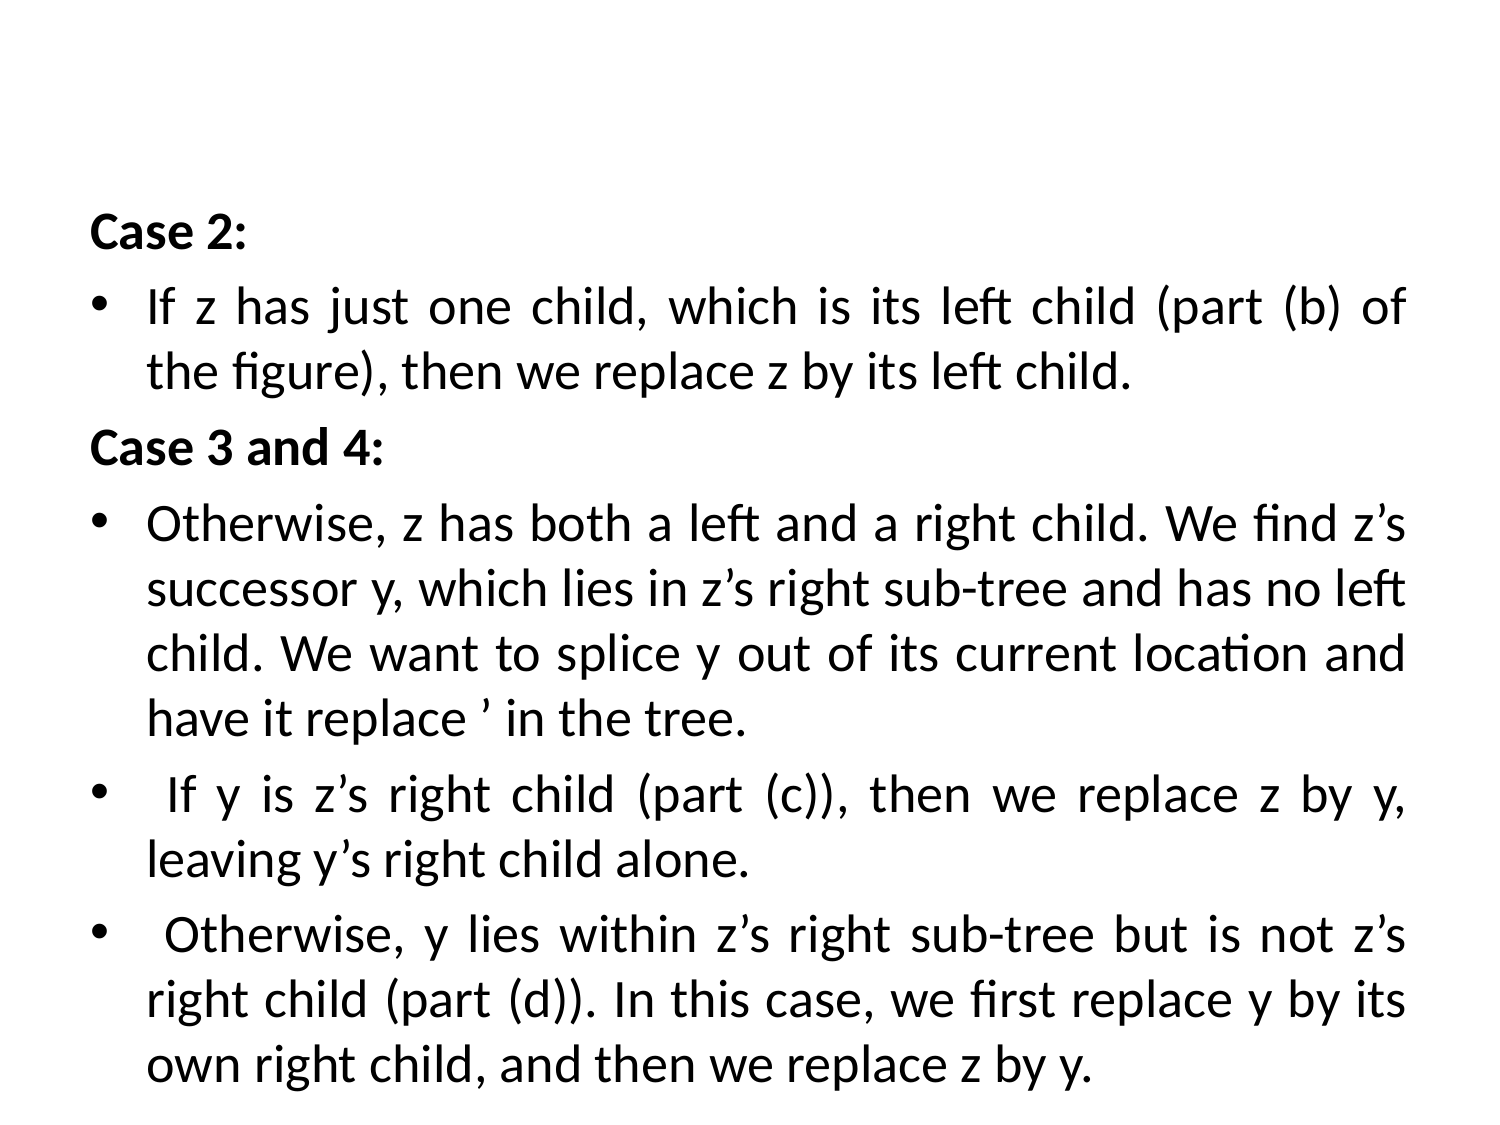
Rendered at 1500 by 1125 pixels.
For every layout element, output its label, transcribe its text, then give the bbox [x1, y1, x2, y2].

list Case 2: If z has just one child, which is its left child (part (b) of the figure), then we replace z by its left child. Case 3 and 4: Otherwise, z has both a left and a right child. We find z’s successor y, which lies in z’s right sub-tree and has no left child. We want to splice y out of its current location and have it replace ’ in the tree. If y is z’s right child (part (c)), then we replace z by y, leaving y’s right child alone. Otherwise, y lies within z’s right sub-tree but is not z’s right child (part (d)). In this case, we first replace y by its own right child, and then we replace z by y. [75, 187, 1425, 1005]
